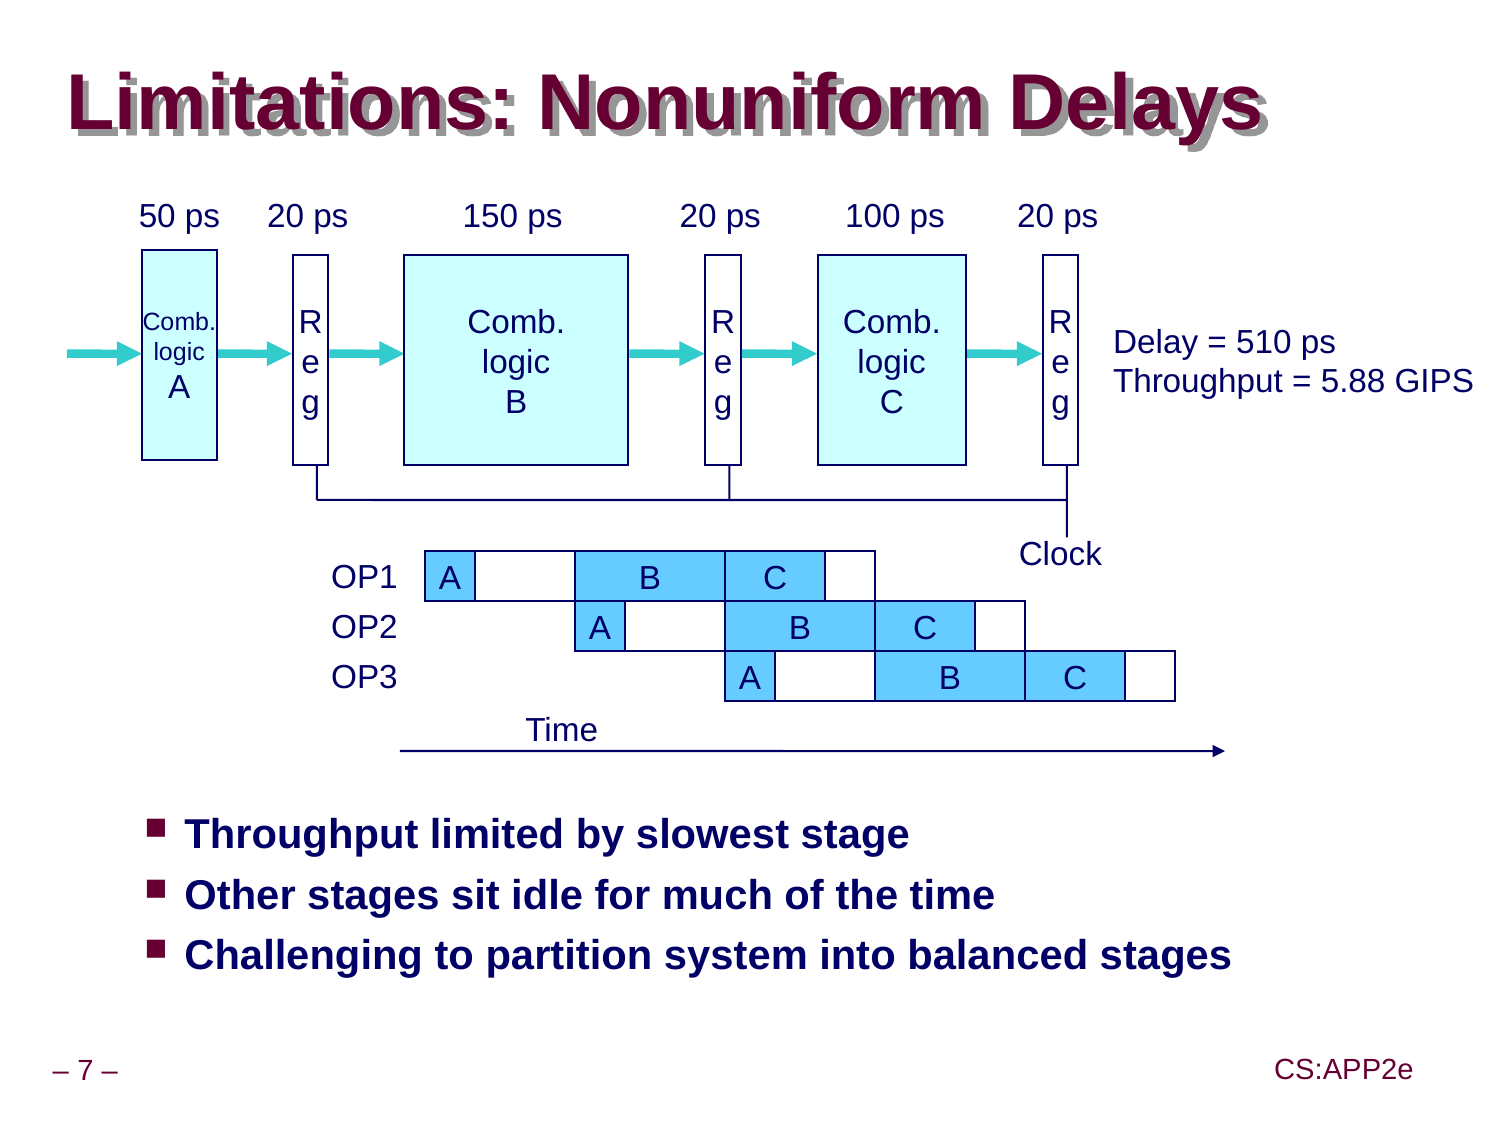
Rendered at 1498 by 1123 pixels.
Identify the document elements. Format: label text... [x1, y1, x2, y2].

list Throughput limited by slowest stage Other stages sit idle for much of the time Challenging to partition system into balanced stages [47, 799, 1409, 1056]
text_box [274, 549, 1226, 756]
title Limitations: Nonuniform Delays [66, 40, 1495, 169]
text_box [66, 187, 1498, 580]
